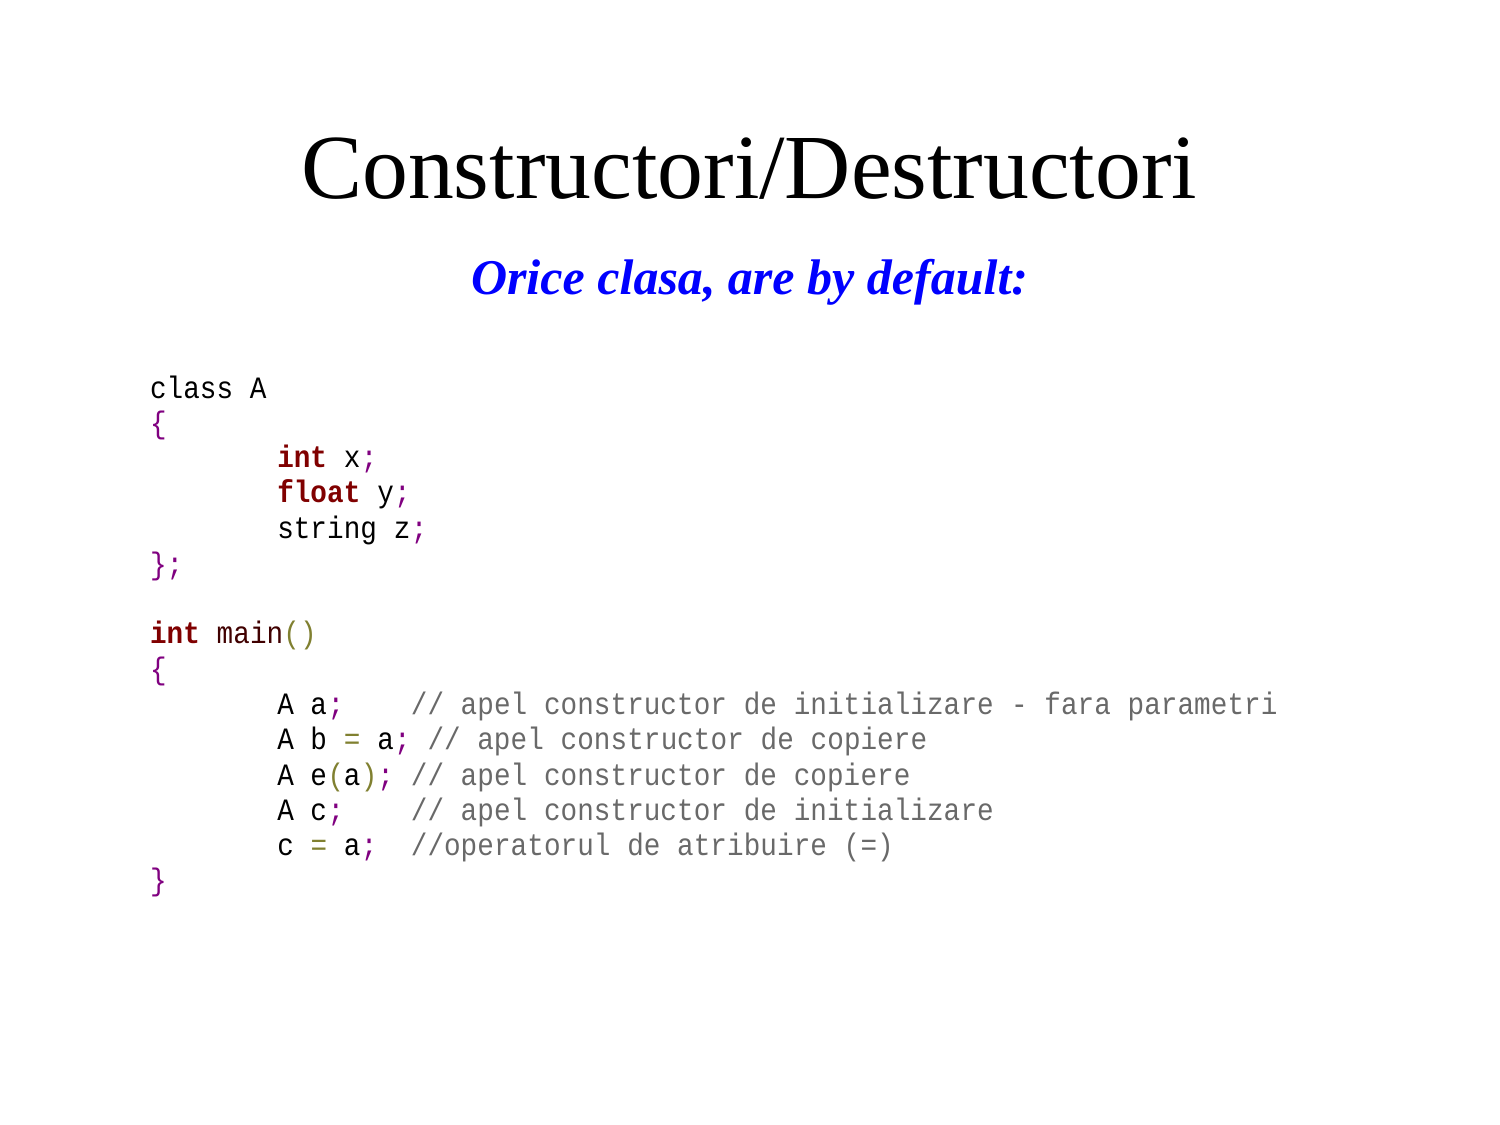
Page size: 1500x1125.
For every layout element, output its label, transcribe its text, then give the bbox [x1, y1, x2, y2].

picture [149, 371, 1451, 901]
text_box Constructori/Destructori [112, 99, 1388, 288]
text_box Orice clasa, are by default: [456, 237, 1044, 313]
